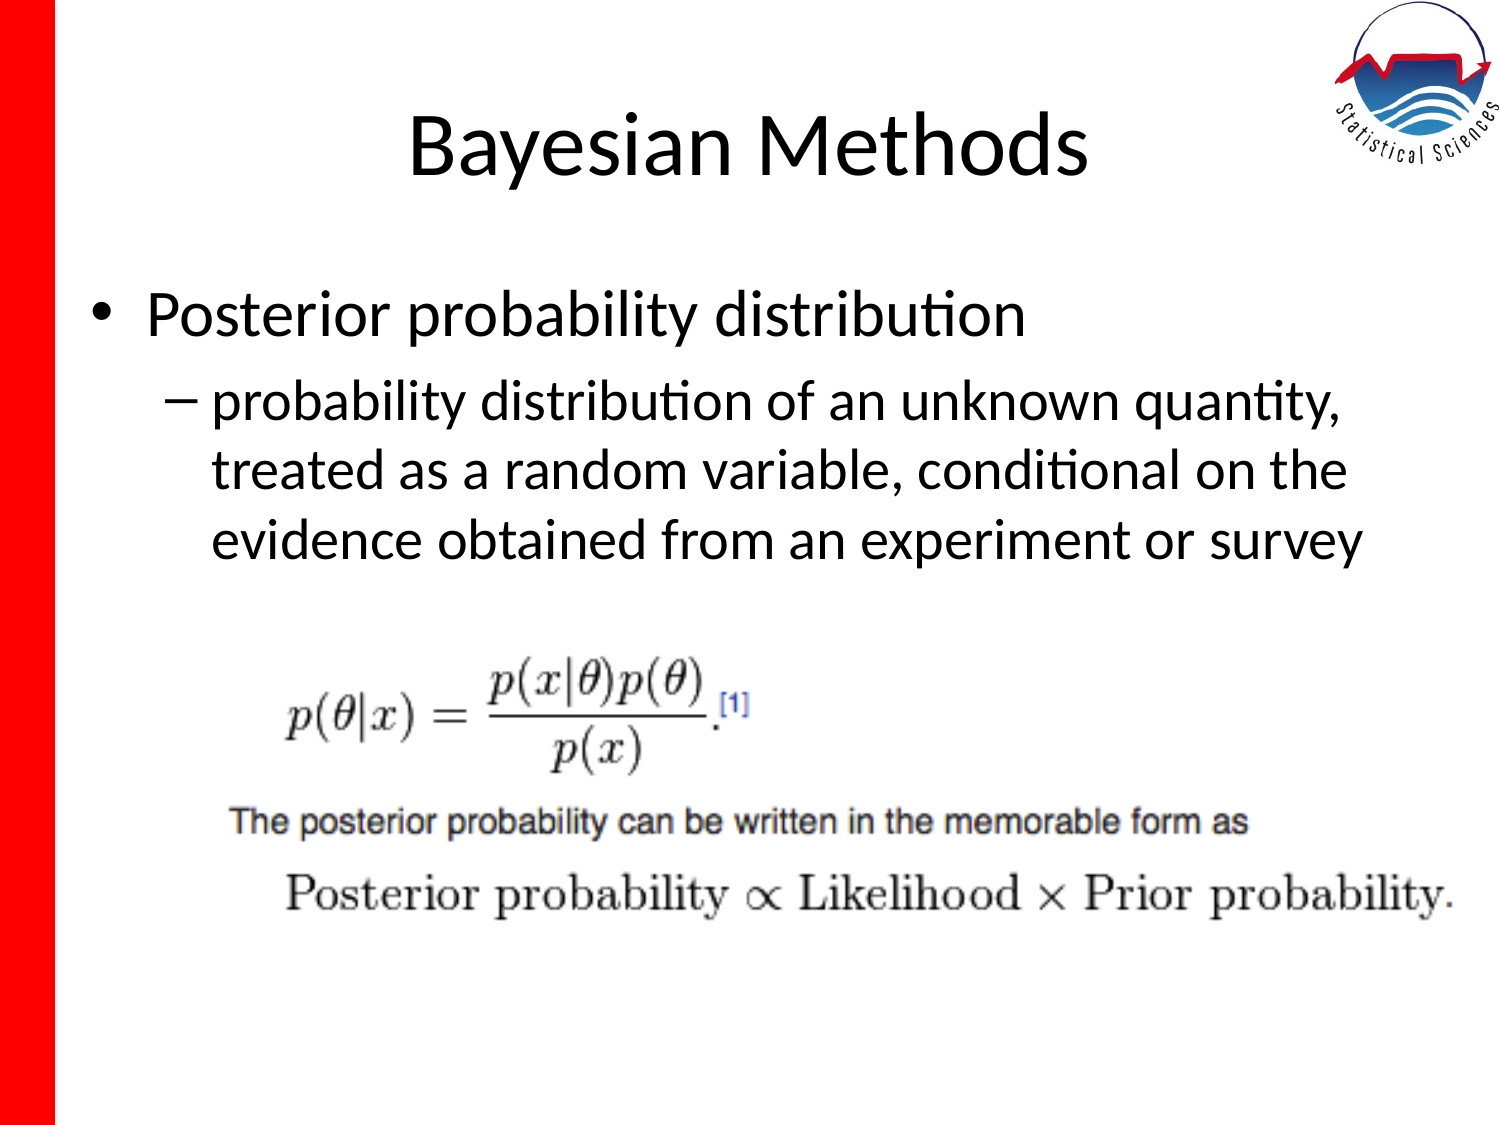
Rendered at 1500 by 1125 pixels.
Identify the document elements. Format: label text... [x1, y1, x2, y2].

picture [1334, 0, 1500, 172]
title Bayesian Methods [75, 45, 1425, 233]
picture [217, 632, 1493, 962]
list Posterior probability distribution probability distribution of an unknown quantity, treated as a random variable, conditional on the evidence obtained from an experiment or survey [75, 262, 1425, 1086]
